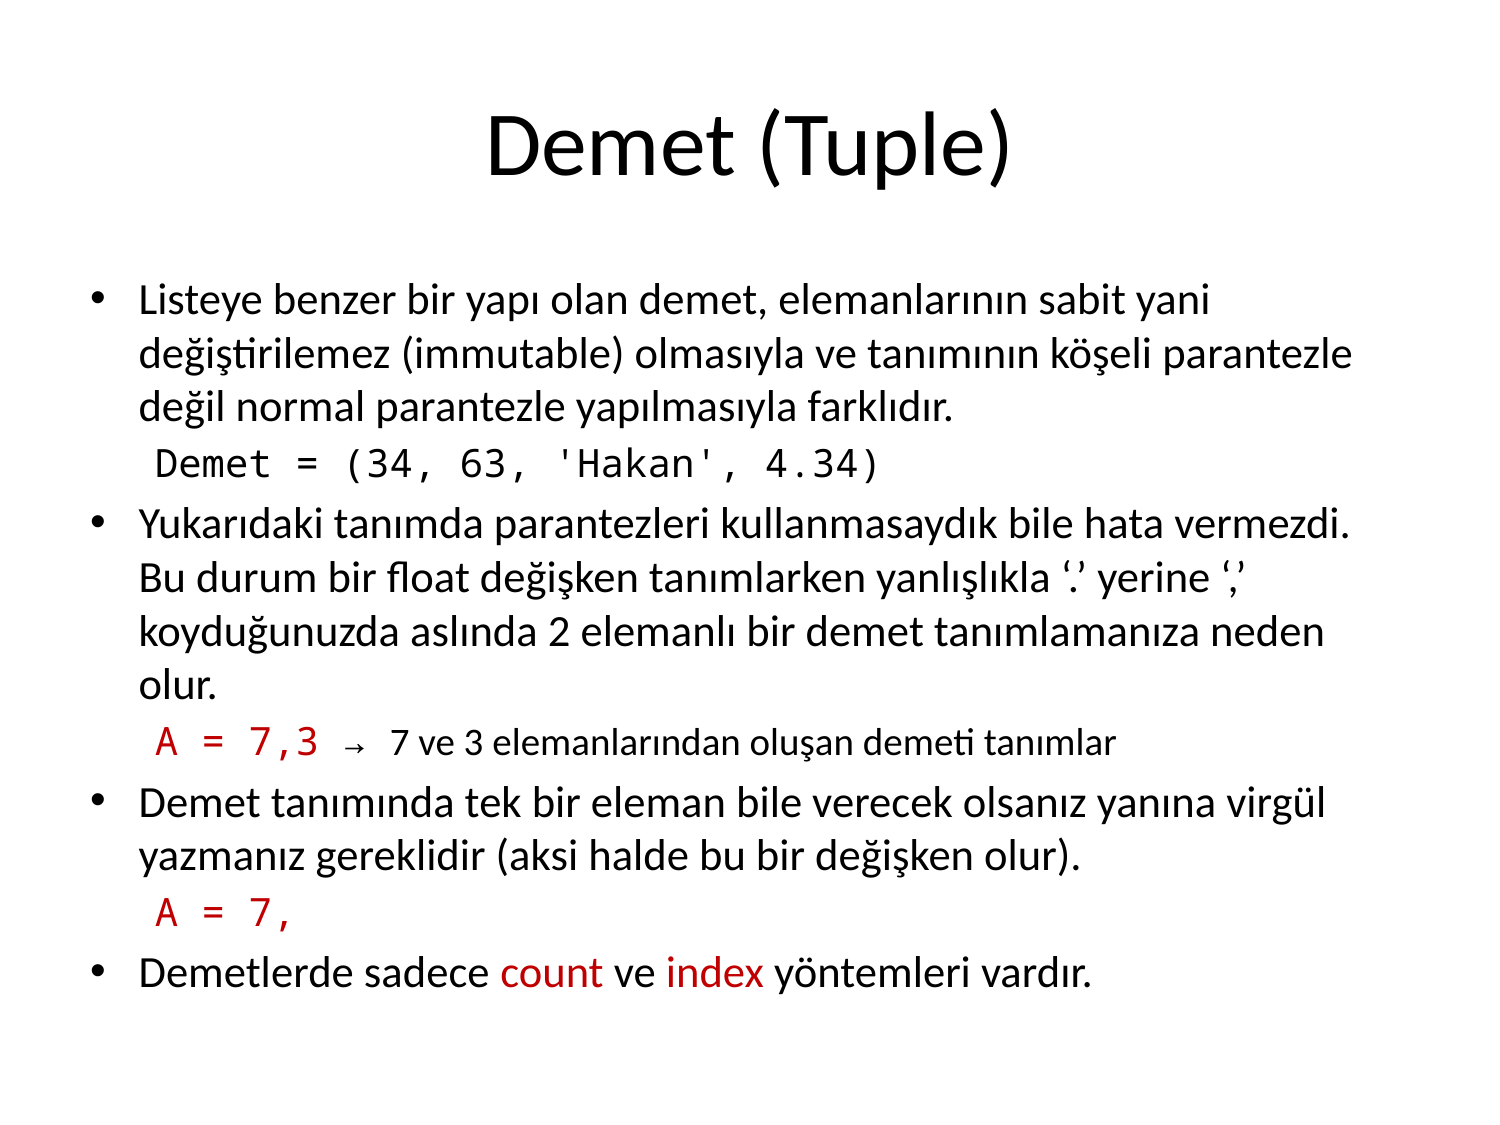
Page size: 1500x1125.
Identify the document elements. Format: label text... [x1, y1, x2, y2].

title Demet (Tuple) [75, 45, 1425, 233]
list Listeye benzer bir yapı olan demet, elemanlarının sabit yani değiştirilemez (immutable) olmasıyla ve tanımının köşeli parantezle değil normal parantezle yapılmasıyla farklıdır. Demet = (34, 63, 'Hakan', 4.34) Yukarıdaki tanımda parantezleri kullanmasaydık bile hata vermezdi. Bu durum bir float değişken tanımlarken yanlışlıkla ‘.’ yerine ‘,’ koyduğunuzda aslında 2 elemanlı bir demet tanımlamanıza neden olur. A = 7,3 → 7 ve 3 elemanlarından oluşan demeti tanımlar Demet tanımında tek bir eleman bile verecek olsanız yanına virgül yazmanız gereklidir (aksi halde bu bir değişken olur). A = 7, Demetlerde sadece count ve index yöntemleri vardır. [75, 262, 1425, 1005]
